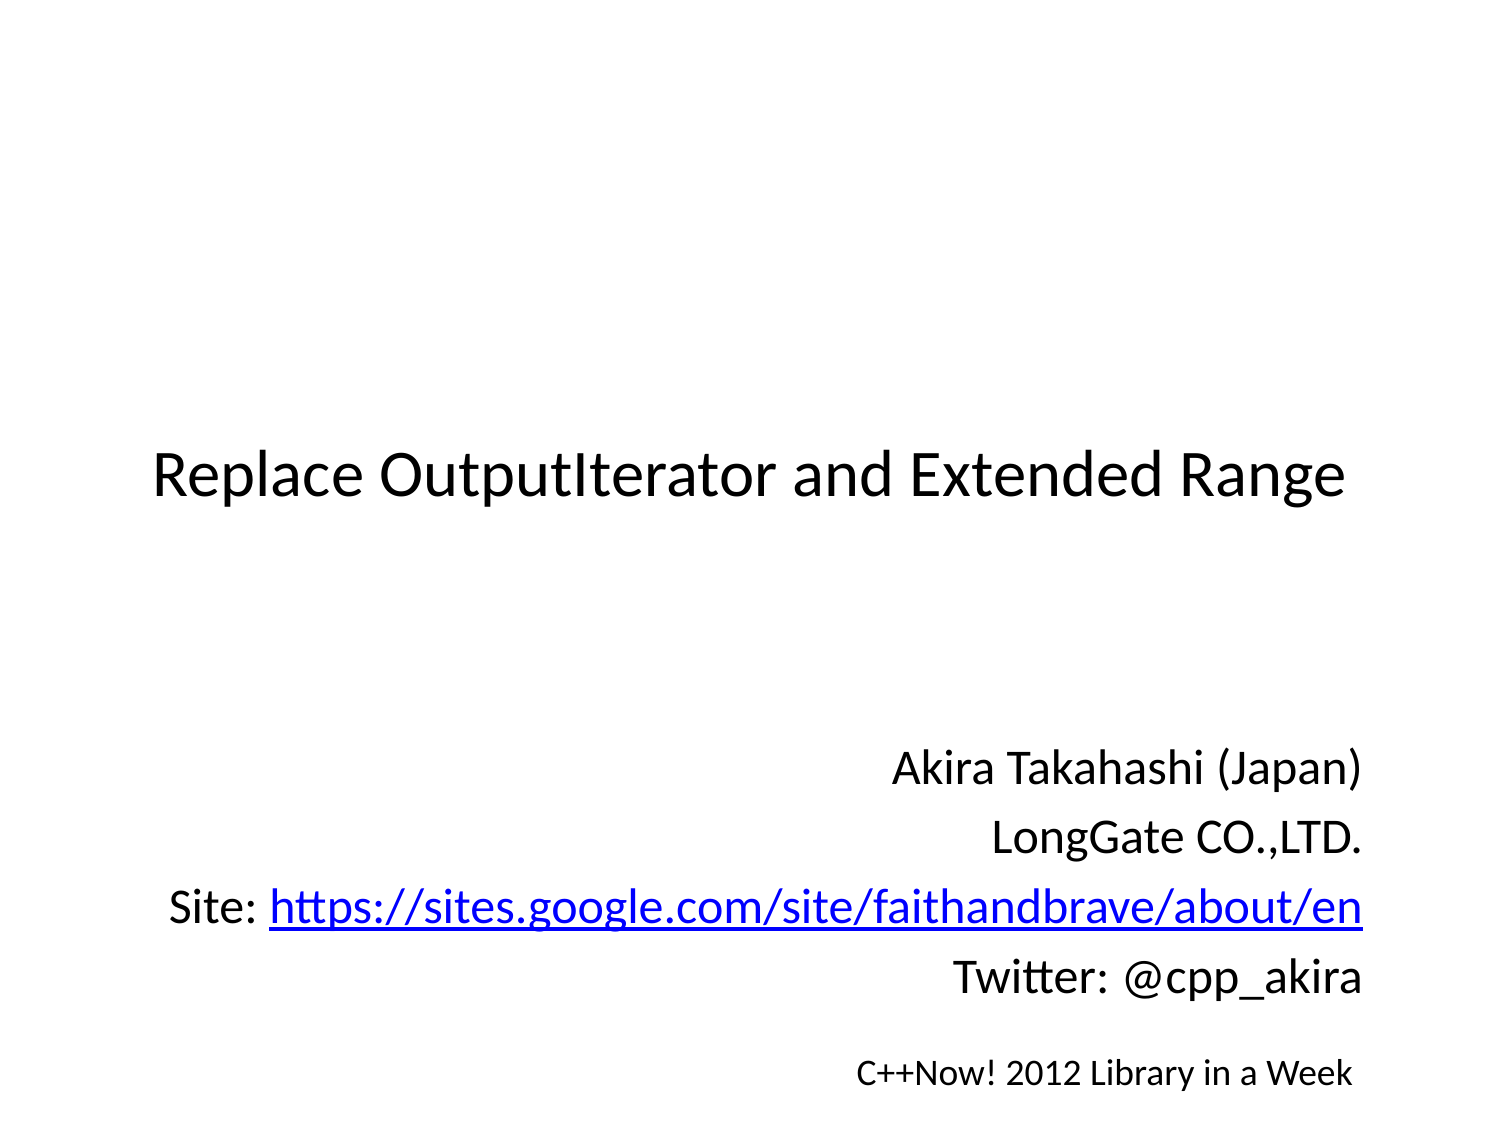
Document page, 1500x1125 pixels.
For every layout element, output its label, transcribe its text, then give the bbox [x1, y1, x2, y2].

subtitle Akira Takahashi (Japan) LongGate CO.,LTD. Site: https://sites.google.com/site/faithandbrave/about/en Twitter: @cpp_akira [128, 726, 1379, 1008]
text_box C++Now! 2012 Library in a Week [841, 1040, 1369, 1101]
title Replace OutputIterator and Extended Range [112, 349, 1388, 591]
